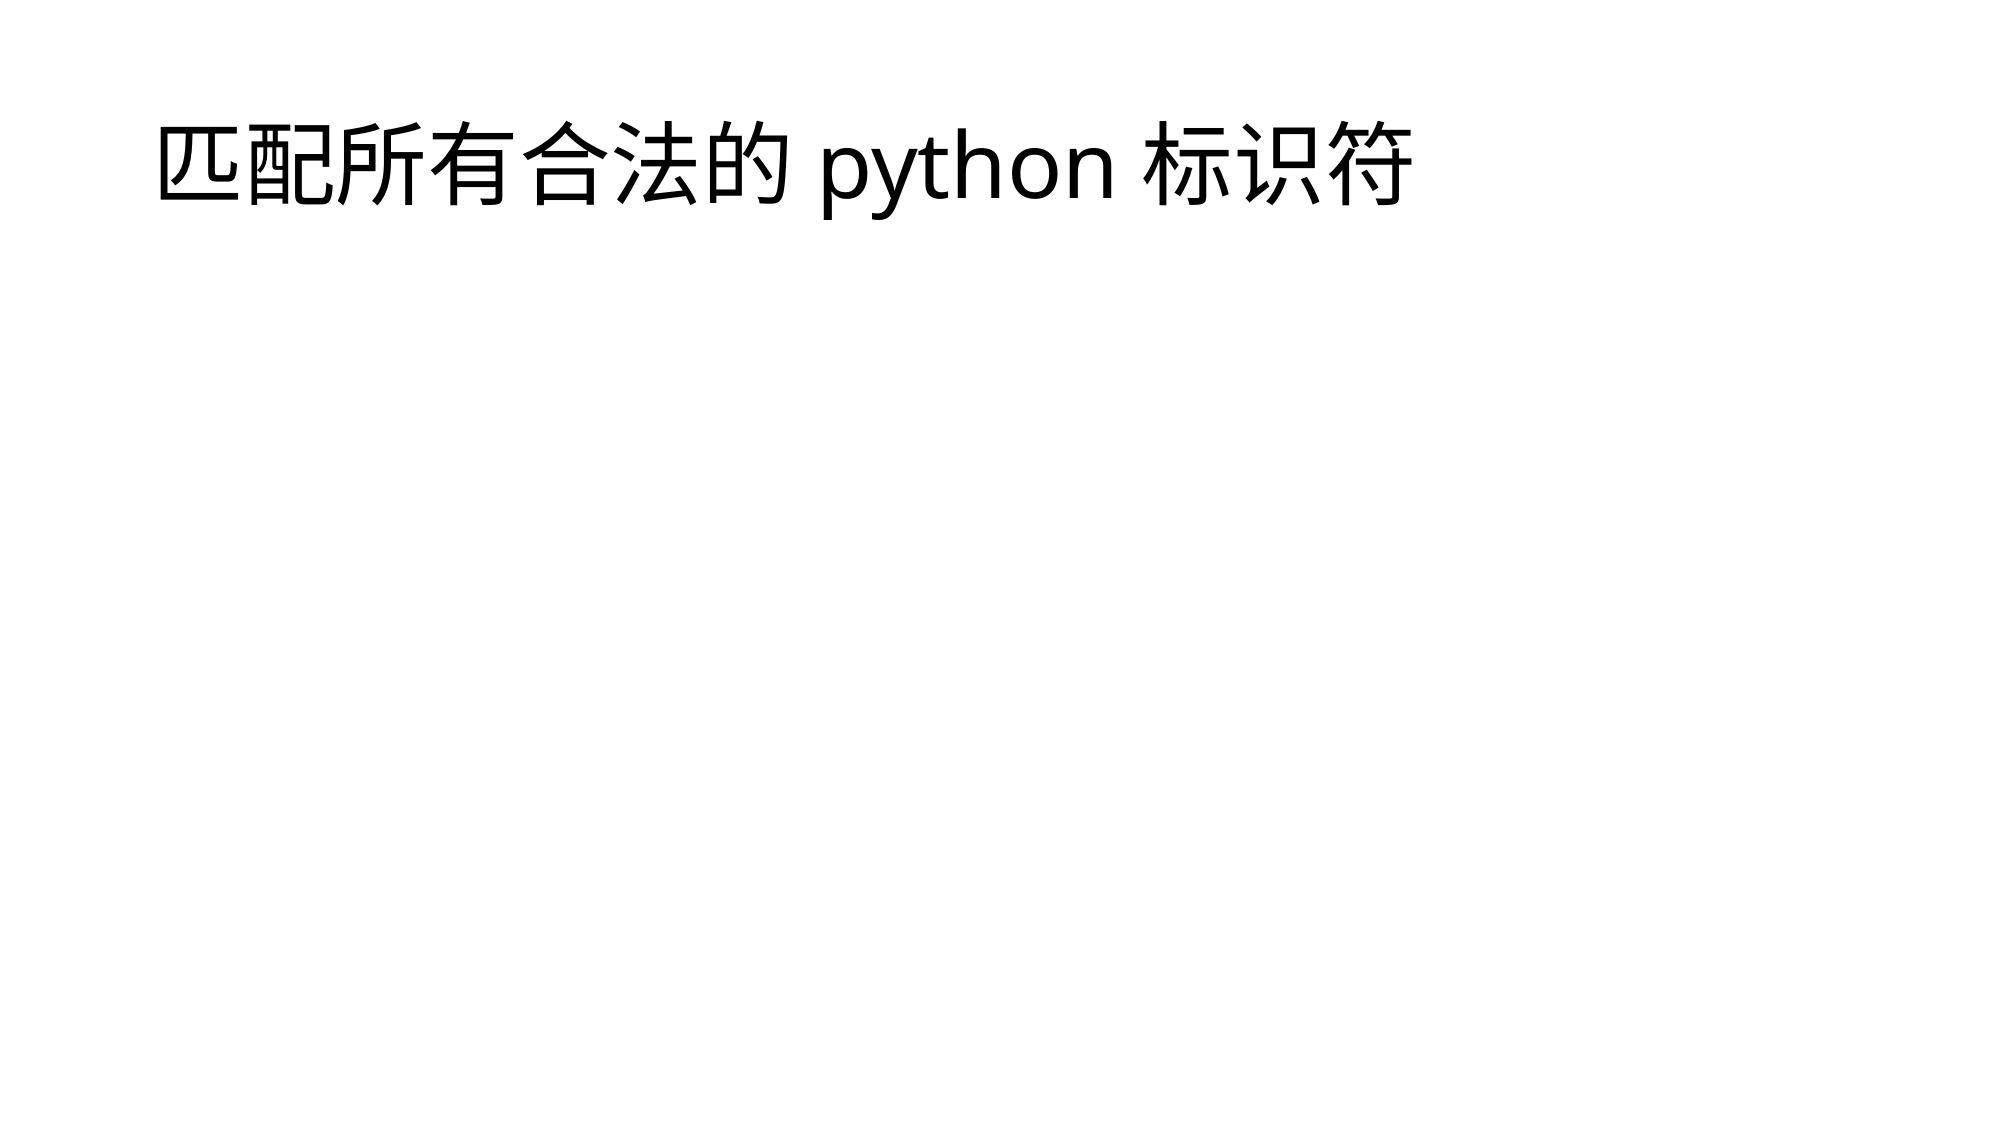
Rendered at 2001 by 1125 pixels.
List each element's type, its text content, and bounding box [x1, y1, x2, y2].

title 匹配所有合法的python标识符 [137, 59, 1863, 278]
